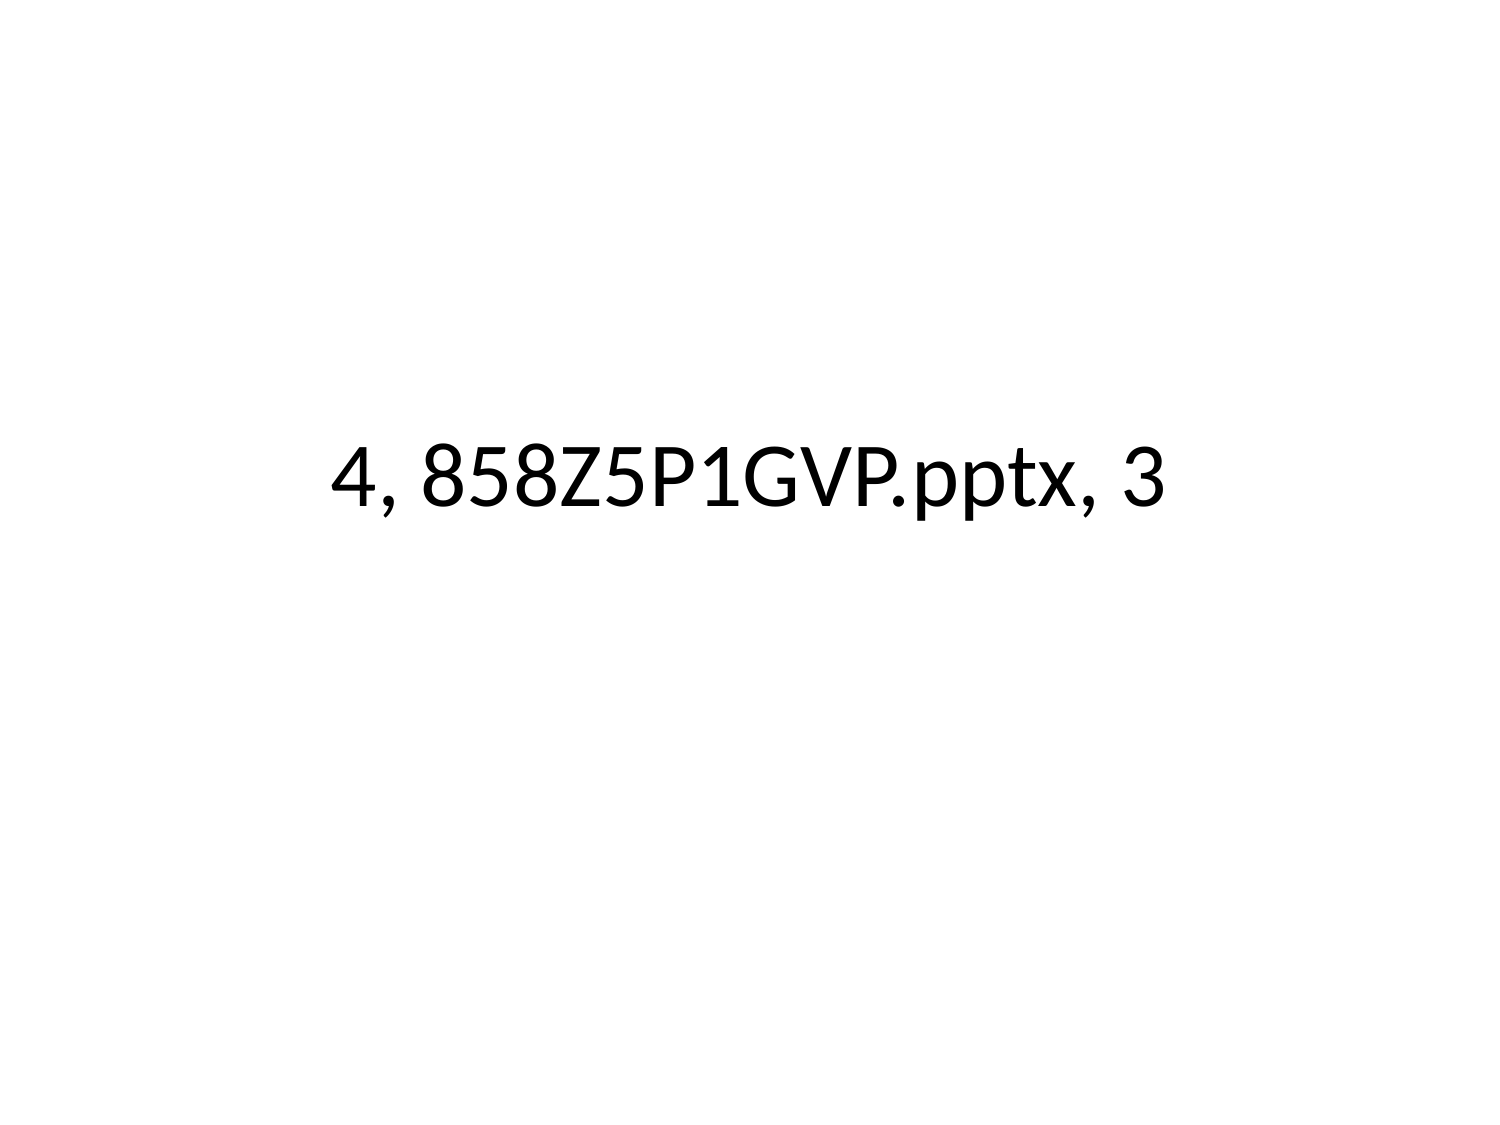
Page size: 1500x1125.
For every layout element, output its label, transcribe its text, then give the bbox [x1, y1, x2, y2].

title 4, 858Z5P1GVP.pptx, 3 [112, 349, 1388, 591]
